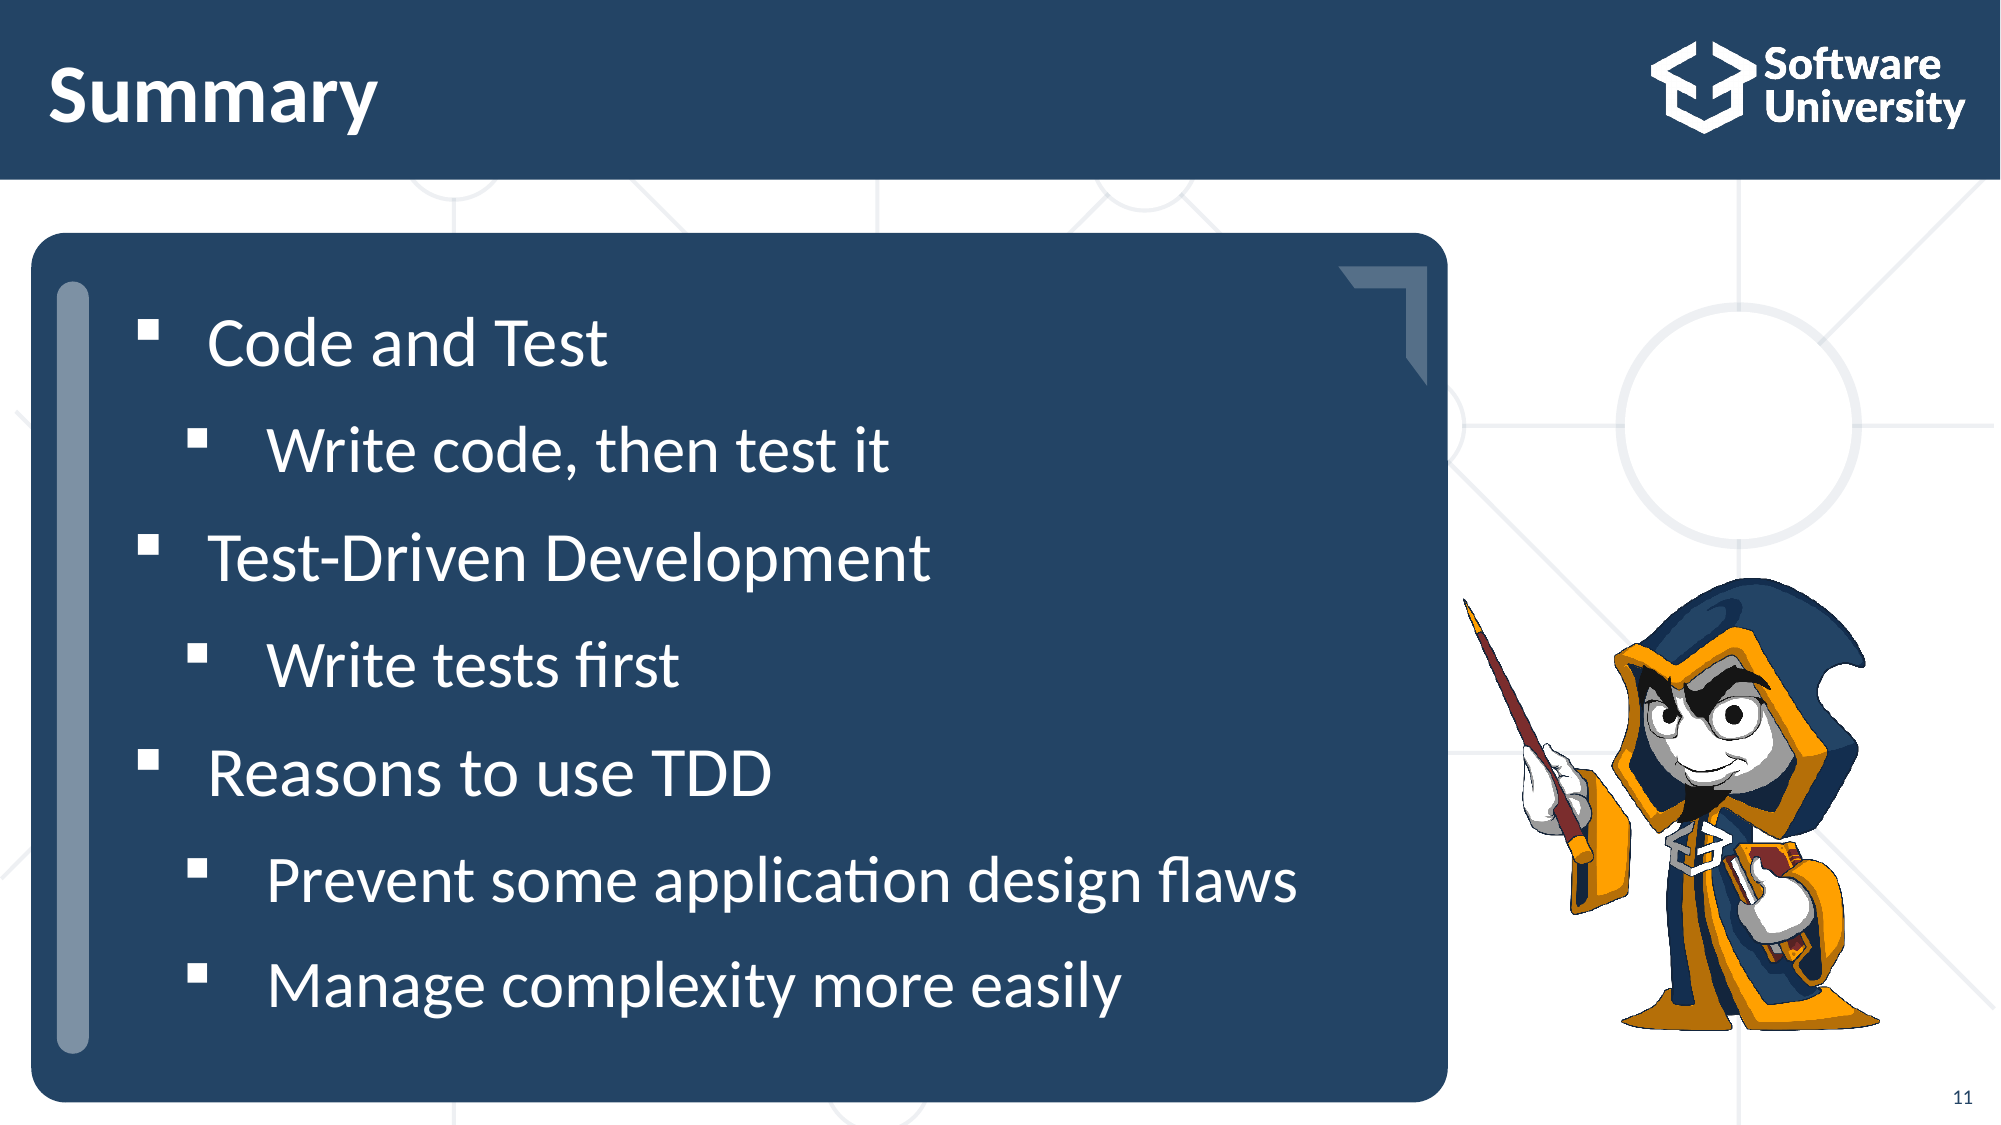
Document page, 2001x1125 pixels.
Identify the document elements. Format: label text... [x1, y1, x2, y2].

title Summary [31, 16, 1625, 162]
picture [1651, 41, 1966, 134]
picture [1447, 537, 1921, 1050]
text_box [30, 232, 1449, 1103]
slide_number ‹#› [1927, 1067, 1989, 1117]
